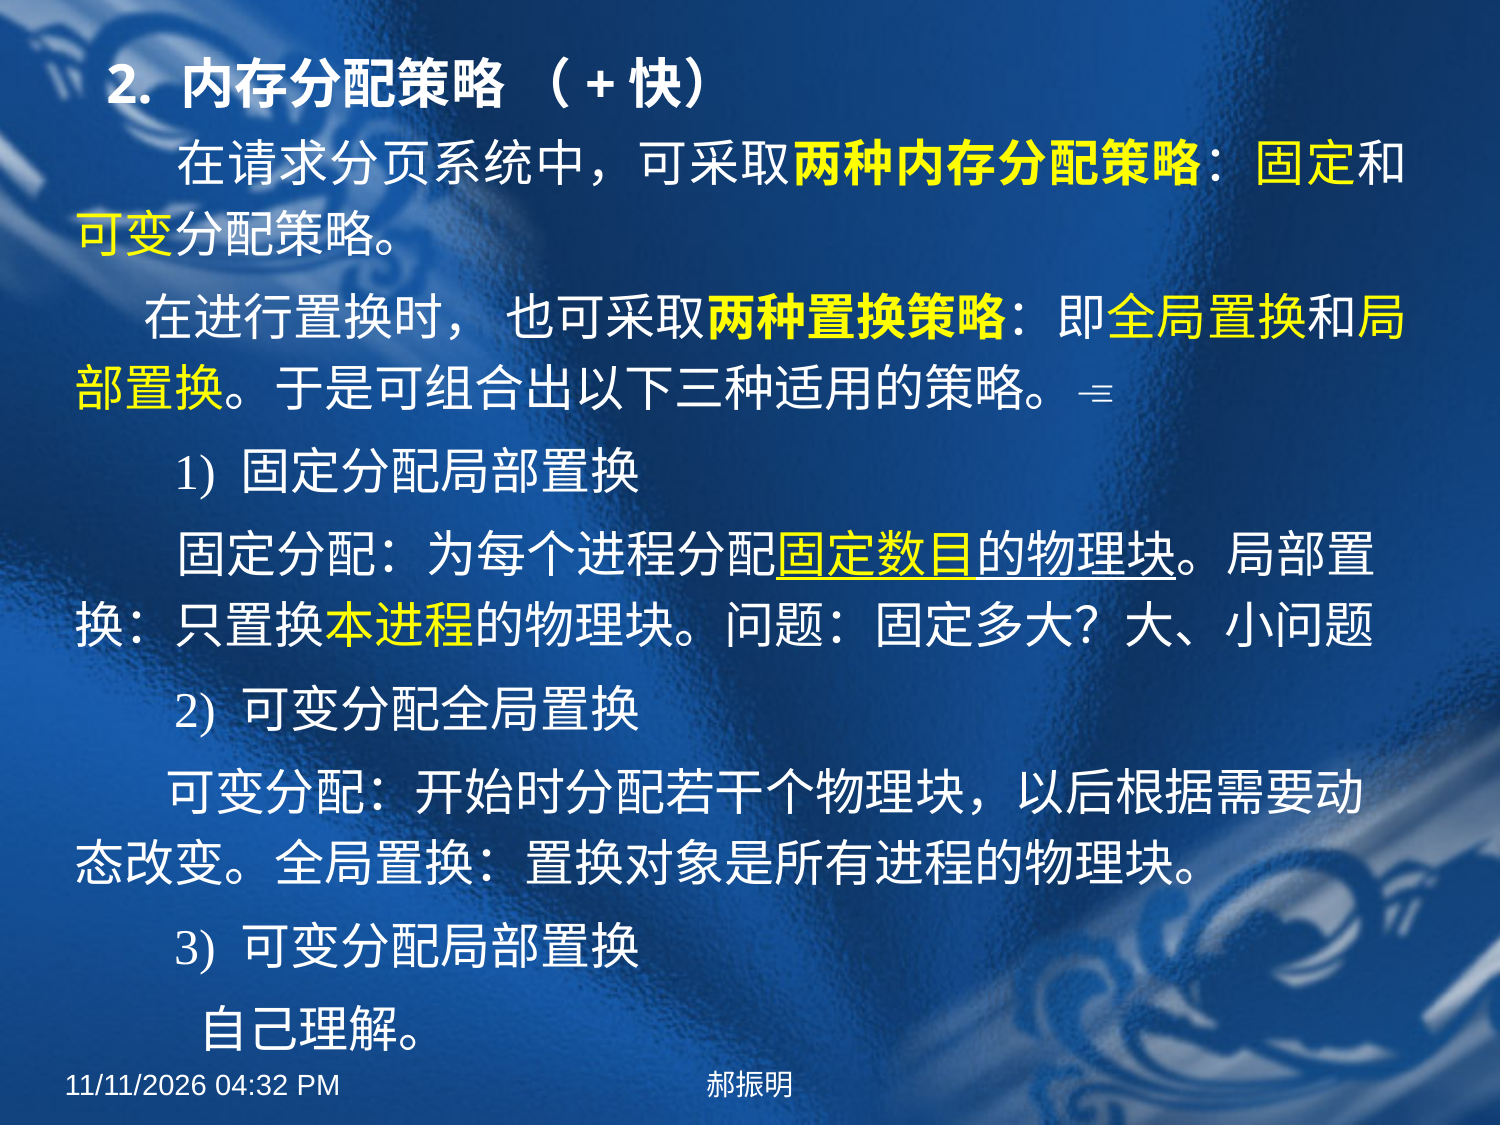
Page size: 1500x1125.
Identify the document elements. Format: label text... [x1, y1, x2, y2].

title 2. 内存分配策略 （+快） [49, 37, 1451, 126]
text_box 在请求分页系统中，可采取两种内存分配策略：固定和可变分配策略。 在进行置换时， 也可采取两种置换策略：即全局置换和局部置换。于是可组合出以下三种适用的策略。 1) 固定分配局部置换 固定分配：为每个进程分配固定数目的物理块。局部置换：只置换本进程的物理块。问题：固定多大？大、小问题 2) 可变分配全局置换 可变分配：开始时分配若干个物理块，以后根据需要动态改变。全局置换：置换对象是所有进程的物理块。 3) 可变分配局部置换 自己理解。 [59, 126, 1422, 1065]
picture [0, 0, 1500, 1125]
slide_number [49, 1058, 426, 1103]
footer 郝振明 [512, 1058, 988, 1103]
